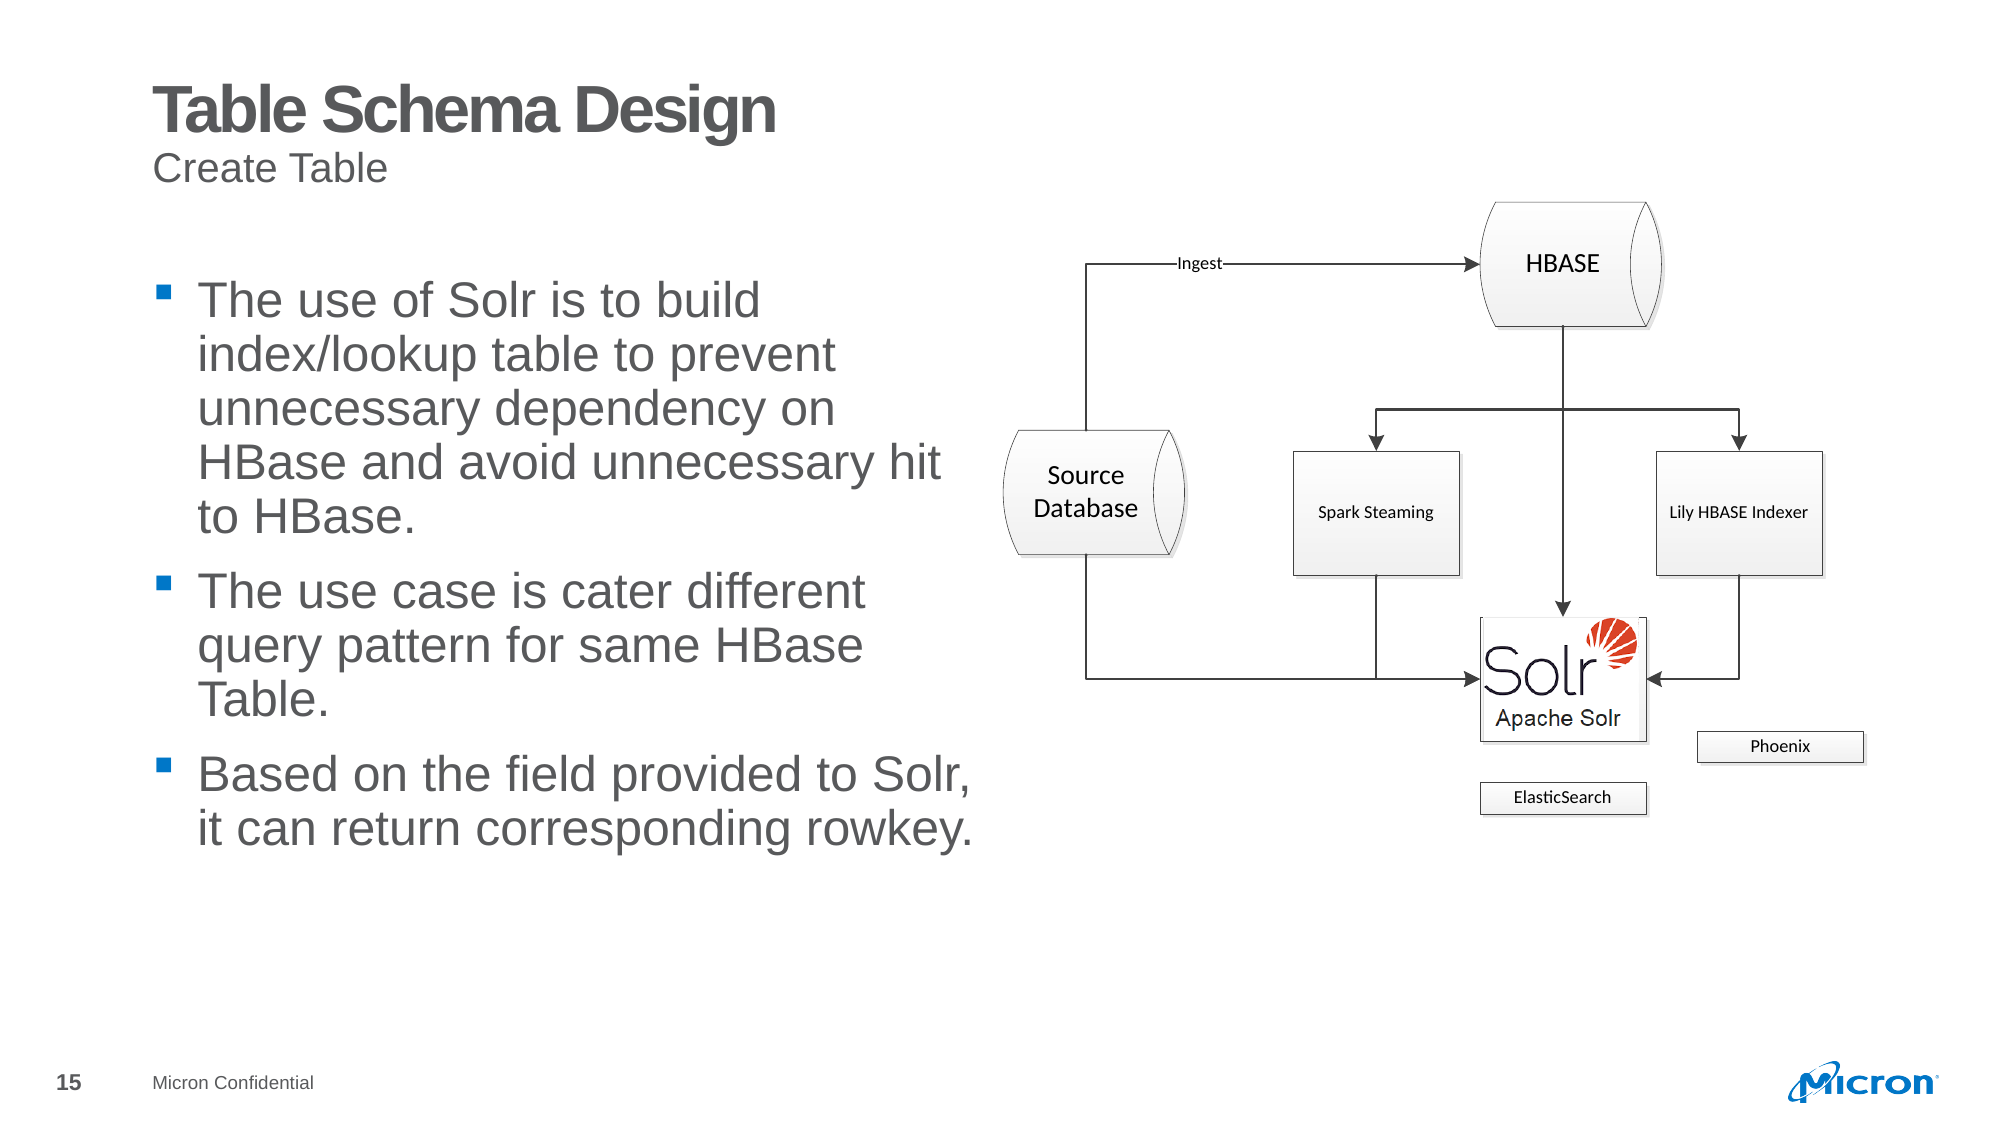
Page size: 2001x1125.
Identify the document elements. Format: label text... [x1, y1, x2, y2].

picture [999, 198, 1871, 821]
list The use of Solr is to build index/lookup table to prevent unnecessary dependency on HBase and avoid unnecessary hit to HBase. The use case is cater different query pattern for same HBase Table. Based on the field provided to Solr, it can return corresponding rowkey. [137, 267, 1000, 1014]
slide_number 15 [0, 1051, 138, 1112]
picture [1788, 1061, 1939, 1103]
list Create Table [137, 139, 1863, 199]
footer Micron Confidential [138, 1051, 366, 1112]
title Table Schema Design [137, 59, 1863, 139]
